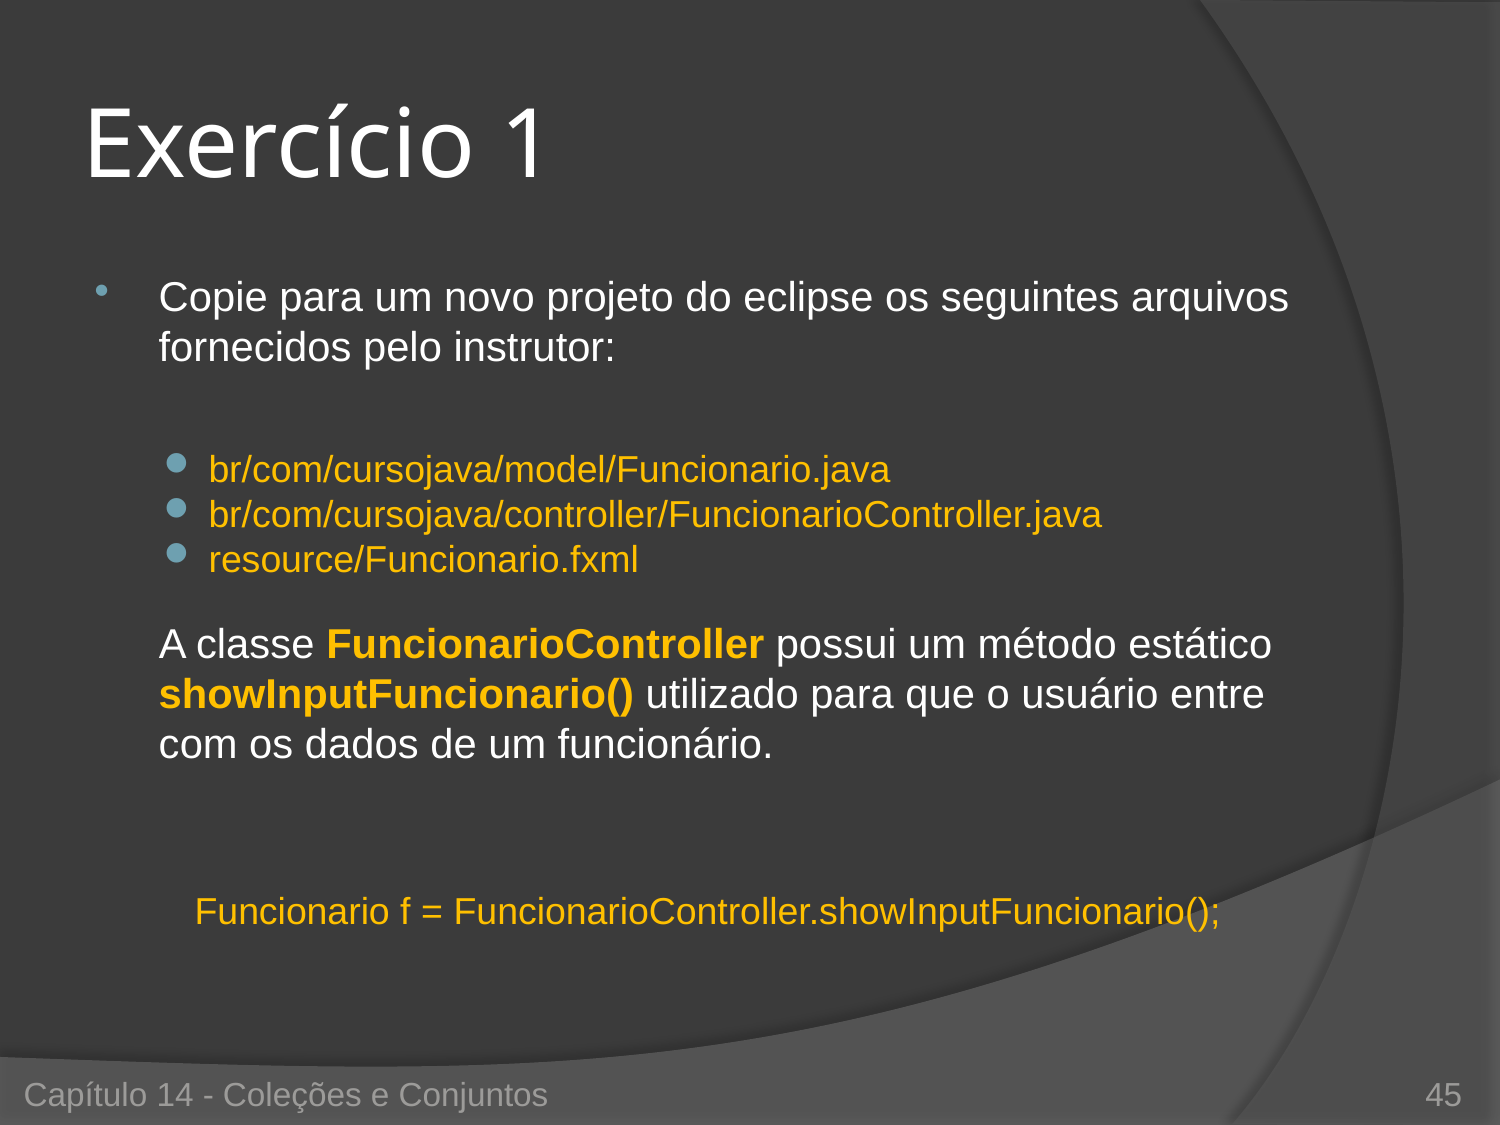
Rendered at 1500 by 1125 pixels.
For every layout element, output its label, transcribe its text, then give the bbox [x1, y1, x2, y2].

title Exercício 1 [74, 44, 1301, 233]
slide_number 45 [1337, 1053, 1463, 1114]
footer Capítulo 14 - Coleções e Conjuntos [23, 1053, 961, 1114]
list Copie para um novo projeto do eclipse os seguintes arquivos fornecidos pelo instrutor: br/com/cursojava/model/Funcionario.java br/com/cursojava/controller/FuncionarioController.java resource/Funcionario.fxml A classe FuncionarioController possui um método estático showInputFuncionario() utilizado para que o usuário entre com os dados de um funcionário. Funcionario f = FuncionarioController.showInputFuncionario(); [74, 262, 1341, 1006]
